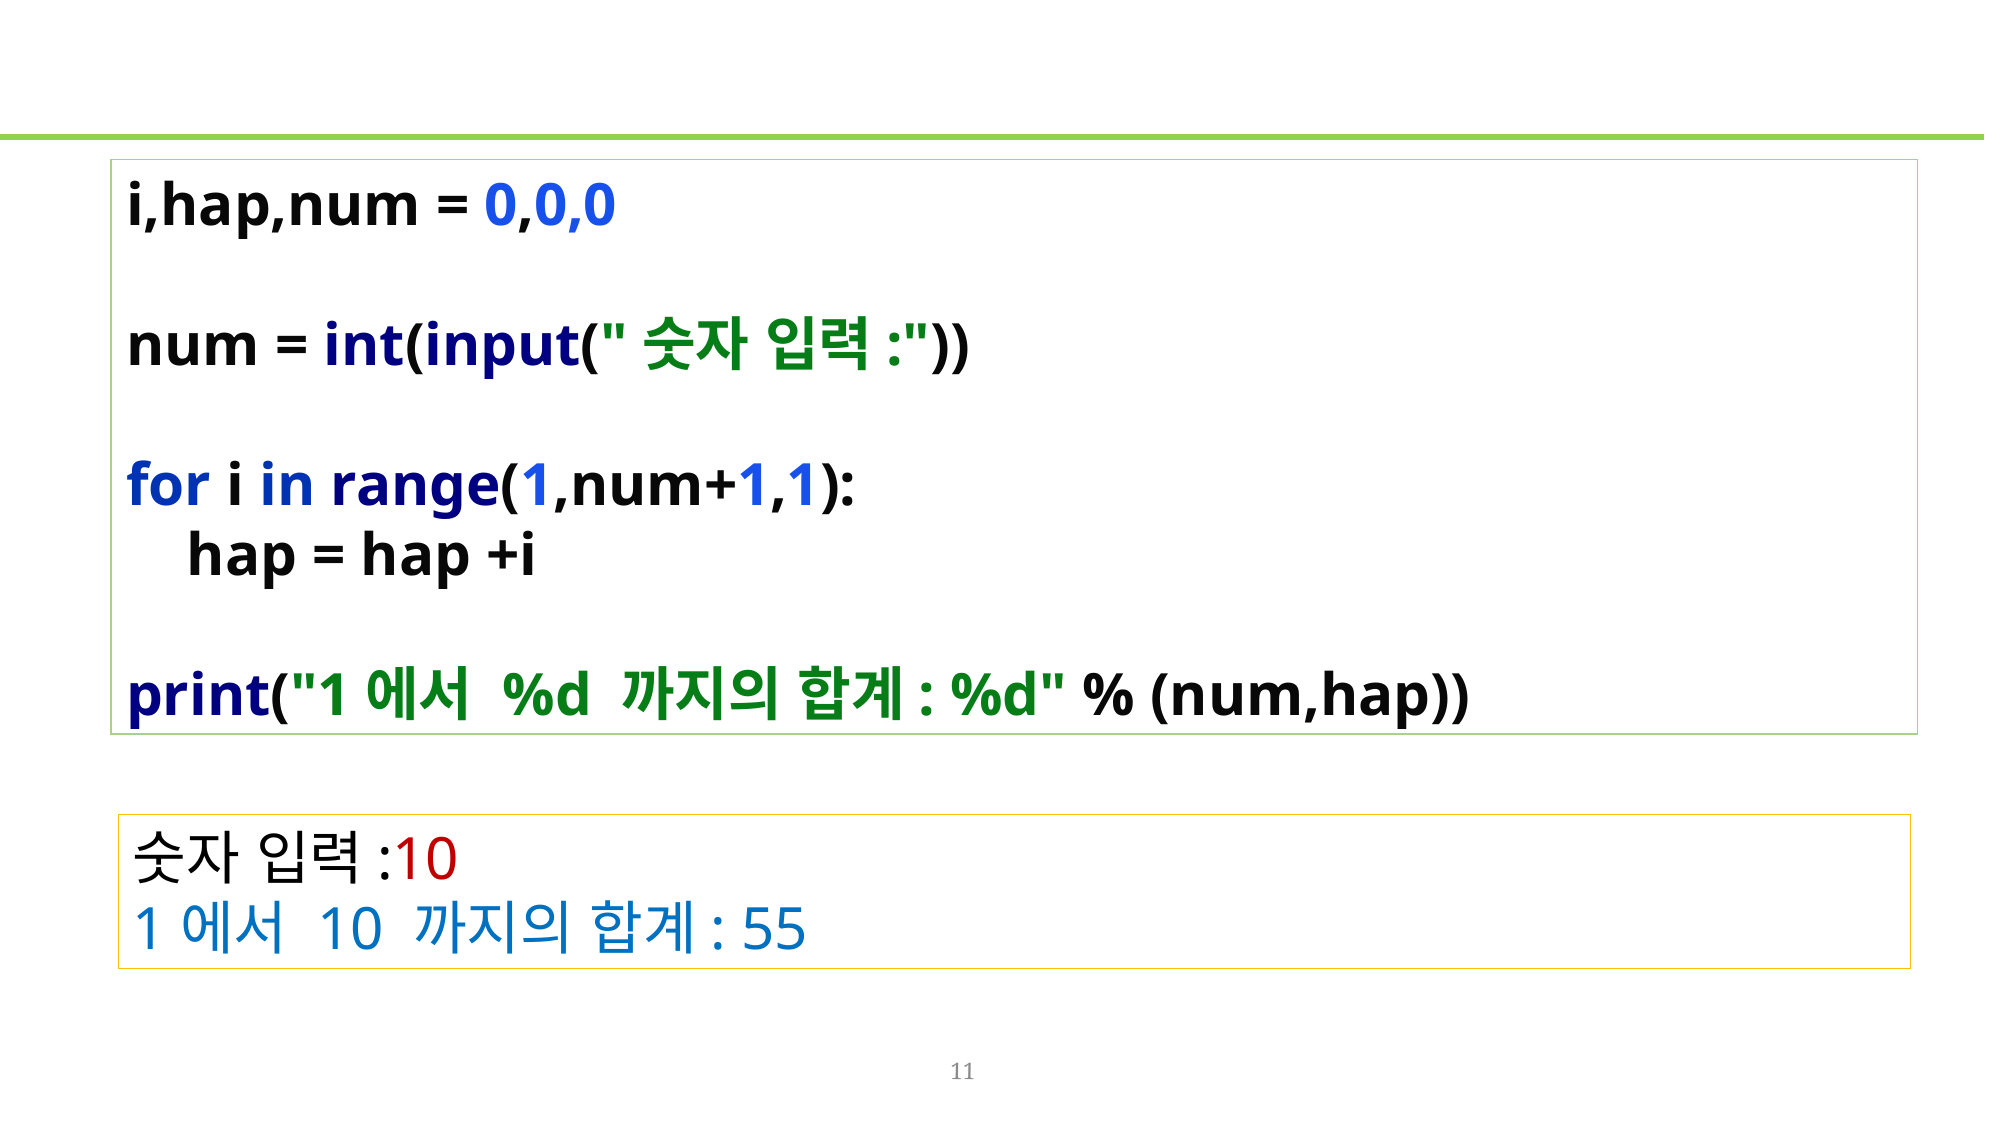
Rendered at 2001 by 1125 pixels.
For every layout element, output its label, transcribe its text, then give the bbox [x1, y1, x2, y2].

text_box 숫자 입력:10 1에서 10 까지의 합계: 55 [118, 814, 1911, 969]
slide_number 11 [911, 1047, 1015, 1097]
text_box i,hap,num = 0,0,0 num = int(input("숫자 입력:")) for i in range(1,num+1,1): hap = hap +i print("1에서 %d 까지의 합계: %d" % (num,hap)) [111, 159, 1918, 735]
